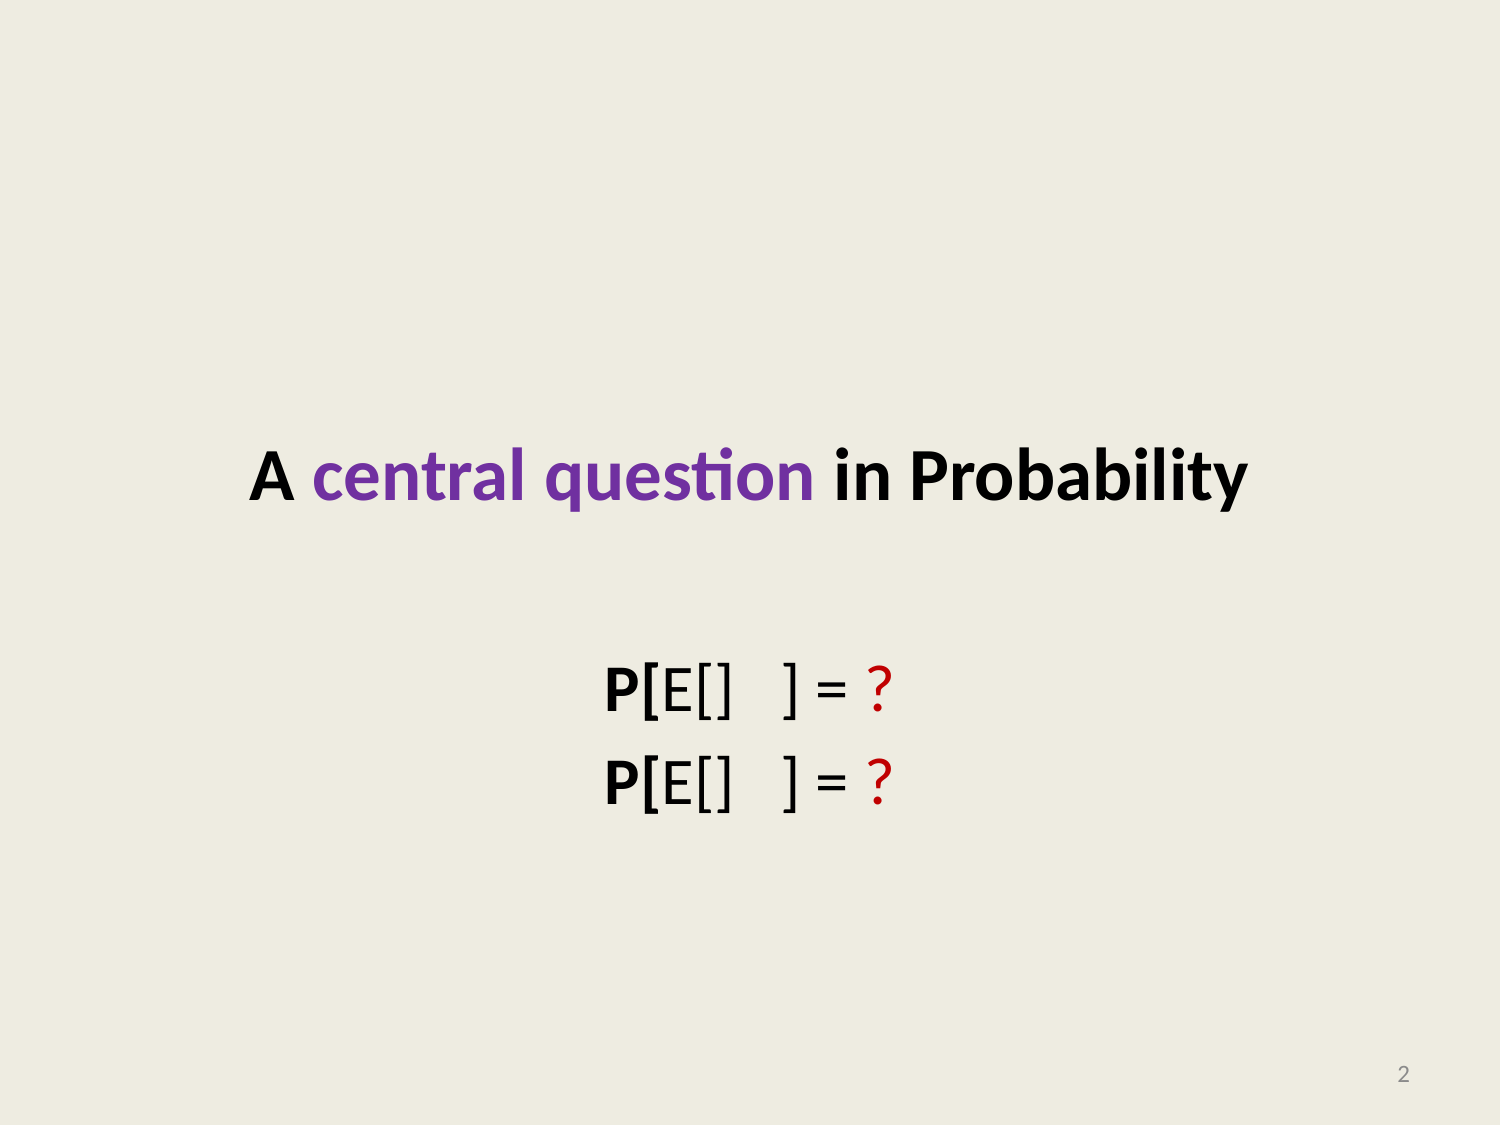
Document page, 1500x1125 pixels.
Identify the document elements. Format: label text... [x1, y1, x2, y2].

title A central question in Probability [112, 349, 1388, 591]
slide_number 2 [1074, 1042, 1425, 1103]
